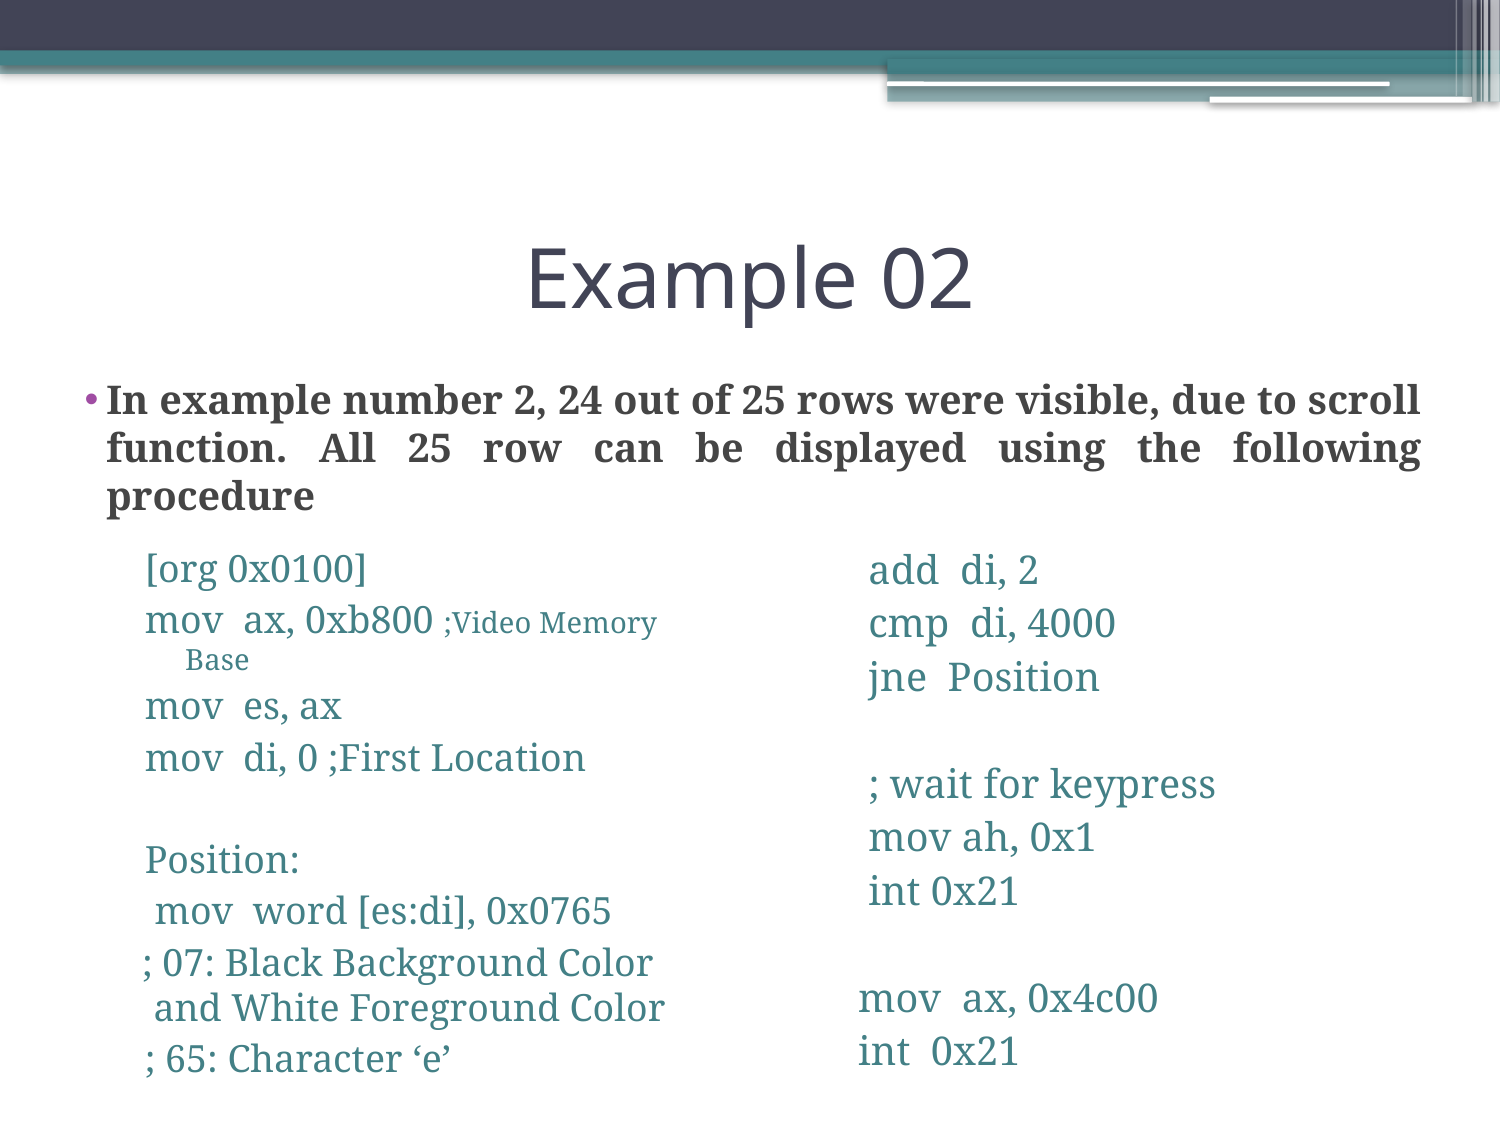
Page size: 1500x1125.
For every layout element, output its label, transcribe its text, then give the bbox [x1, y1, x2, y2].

list In example number 2, 24 out of 25 rows were visible, due to scroll function. All 25 row can be displayed using the following procedure [61, 367, 1438, 526]
list [org 0x0100] mov ax, 0xb800 ;Video Memory Base mov es, ax mov di, 0 ;First Location Position: mov word [es:di], 0x0765 ; 07: Black Background Color and White Foreground Color ; 65: Character ‘e’ [62, 537, 726, 1082]
title Example 02 [62, 187, 1438, 363]
list add di, 2 cmp di, 4000 jne Position ; wait for keypress mov ah, 0x1 int 0x21 mov ax, 0x4c00 int 0x21 [773, 537, 1437, 1082]
